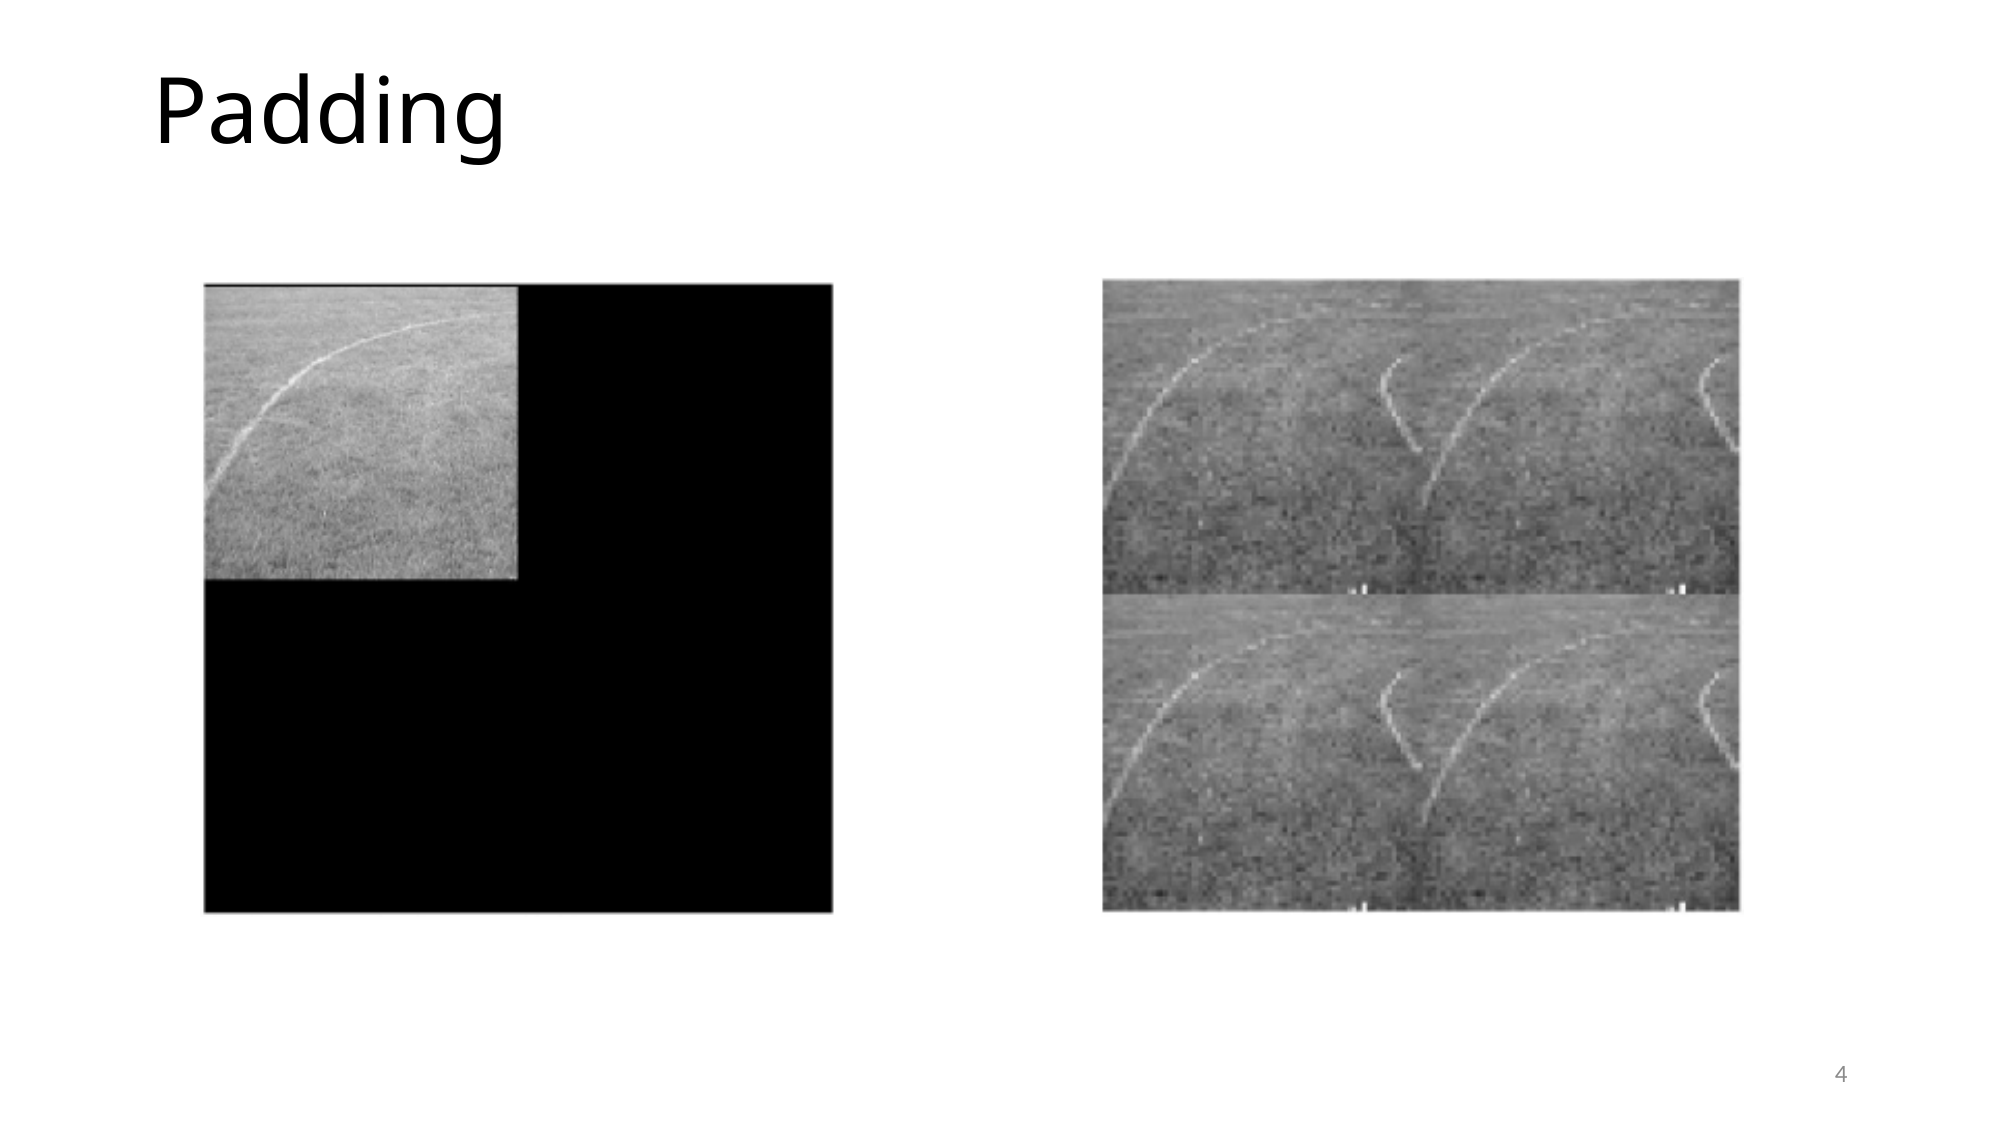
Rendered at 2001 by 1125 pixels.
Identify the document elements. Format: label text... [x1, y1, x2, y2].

title Padding [137, 59, 1863, 278]
slide_number 4 [1412, 1042, 1863, 1103]
picture [1101, 277, 1744, 917]
picture [200, 277, 840, 917]
